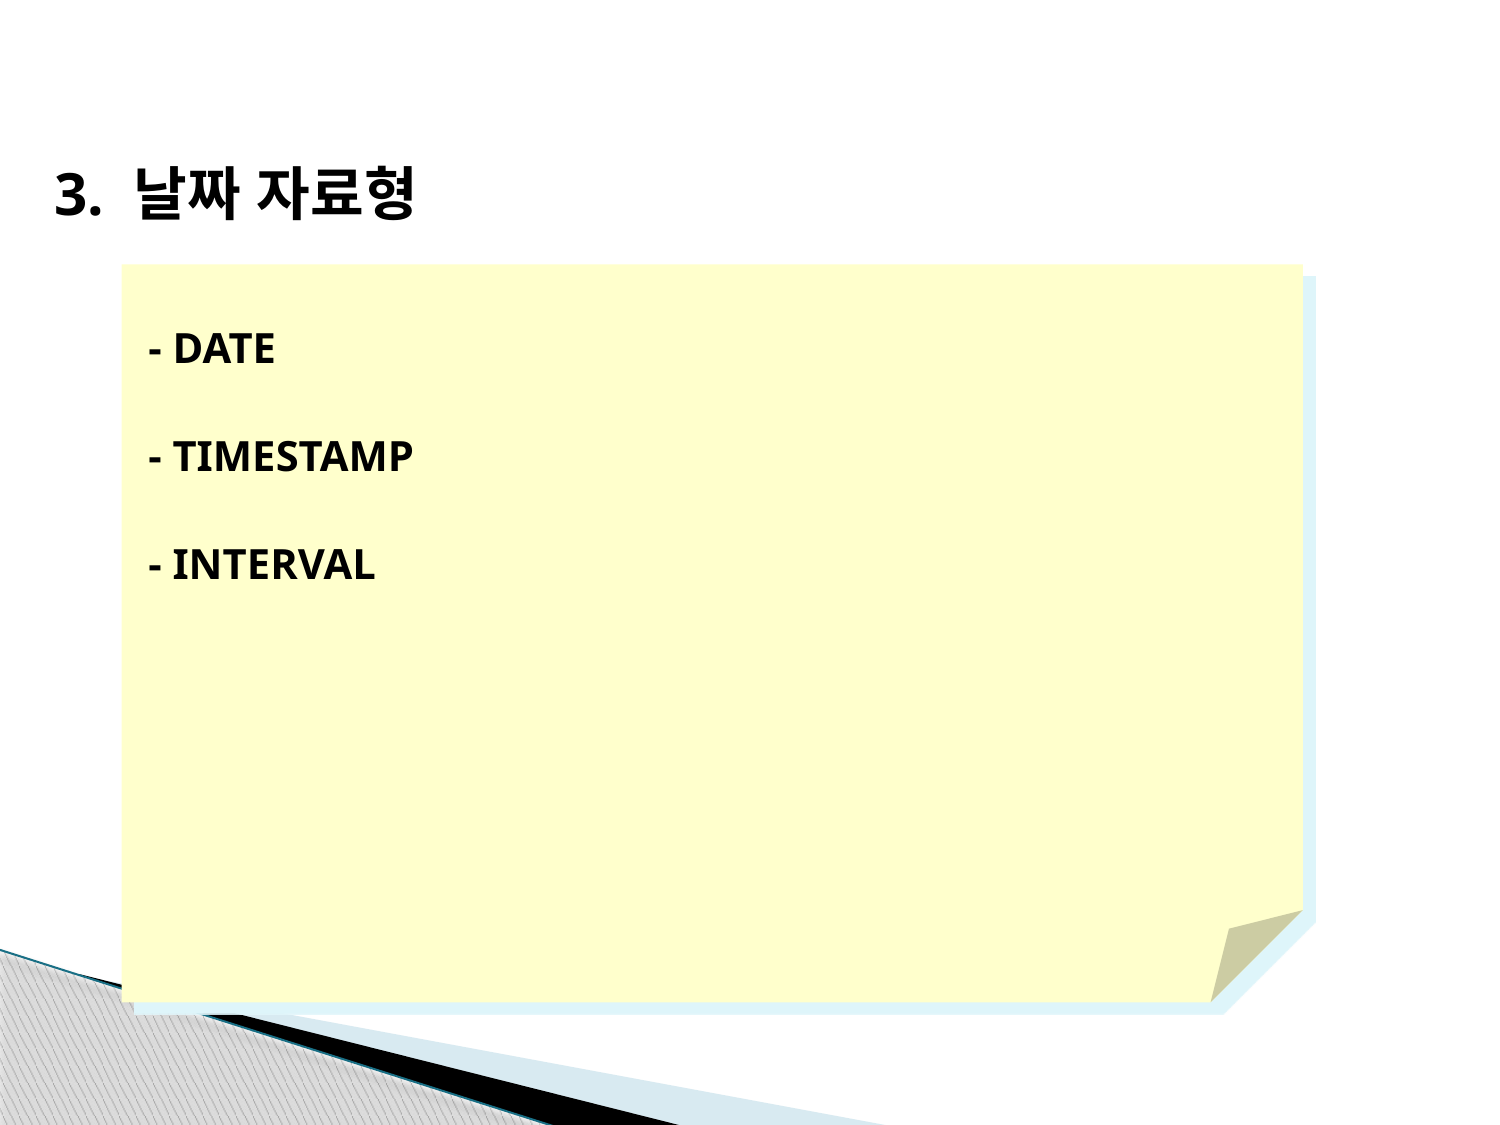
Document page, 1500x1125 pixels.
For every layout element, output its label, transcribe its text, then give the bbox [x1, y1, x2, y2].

text_box 3. 날짜 자료형 [39, 122, 1461, 262]
text_box [121, 264, 1303, 1003]
text_box - DATE - TIMESTAMP - INTERVAL [133, 264, 1315, 596]
